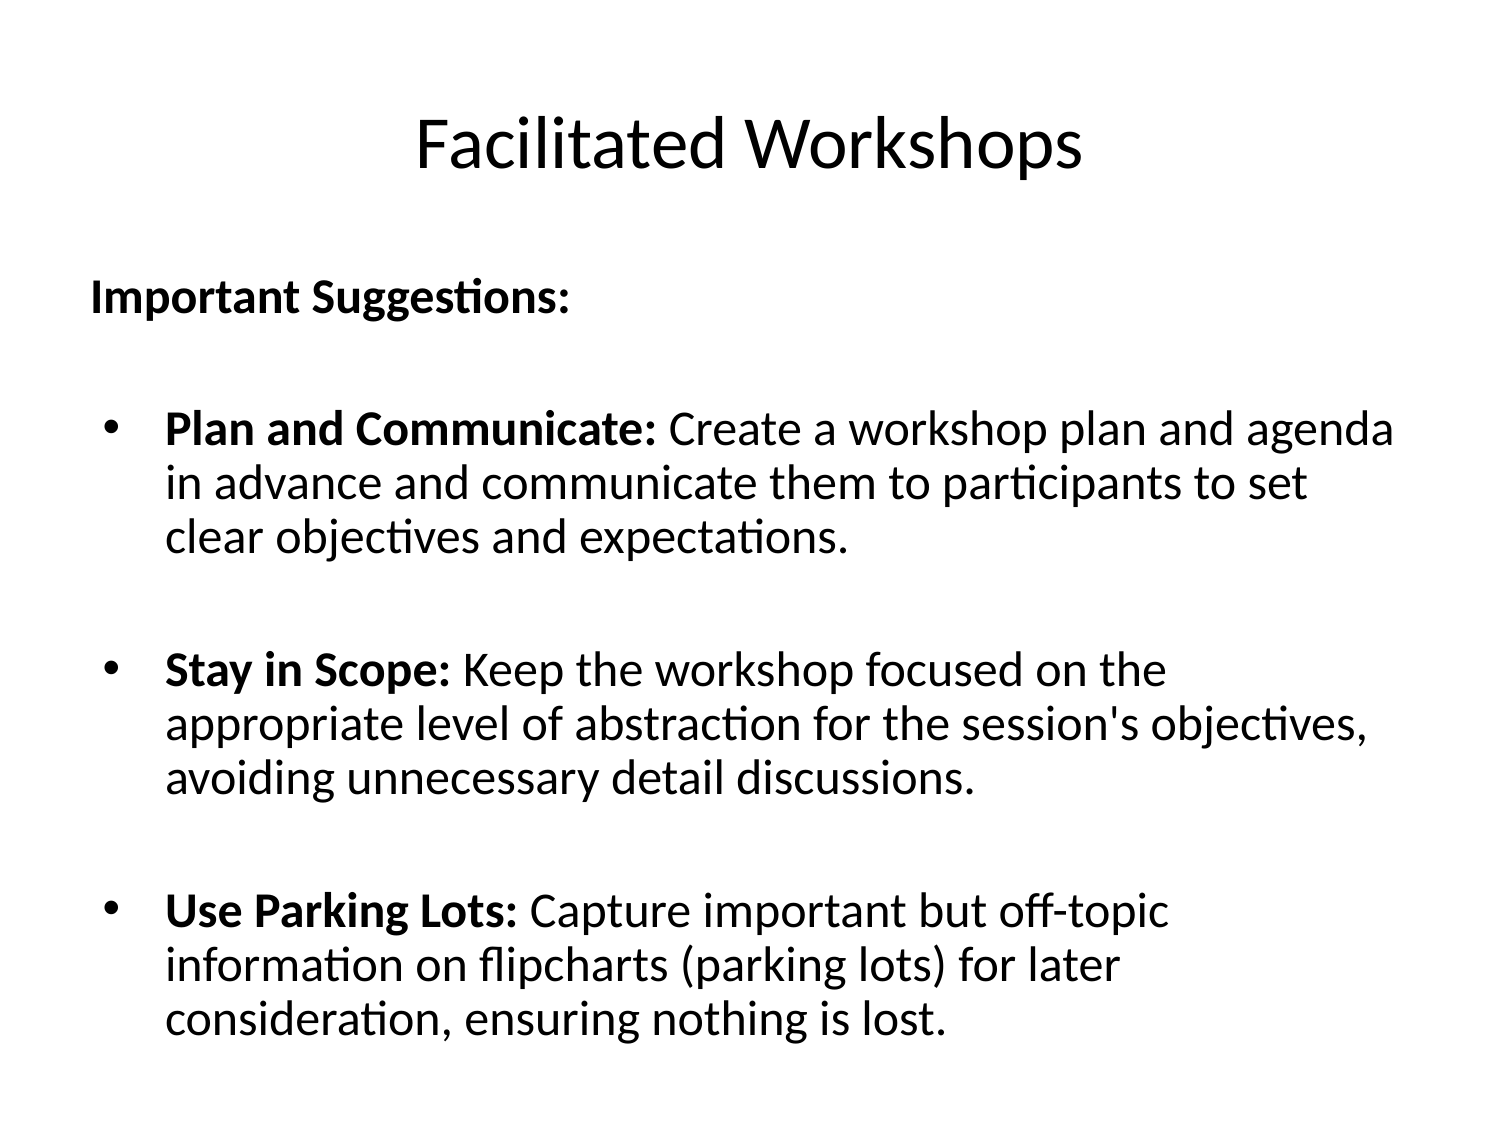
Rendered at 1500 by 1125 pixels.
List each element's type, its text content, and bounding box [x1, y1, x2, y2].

list Important Suggestions: Plan and Communicate: Create a workshop plan and agenda in advance and communicate them to participants to set clear objectives and expectations. Stay in Scope: Keep the workshop focused on the appropriate level of abstraction for the session's objectives, avoiding unnecessary detail discussions. Use Parking Lots: Capture important but off-topic information on flipcharts (parking lots) for later consideration, ensuring nothing is lost. [75, 262, 1425, 1005]
title Facilitated Workshops [75, 45, 1425, 233]
